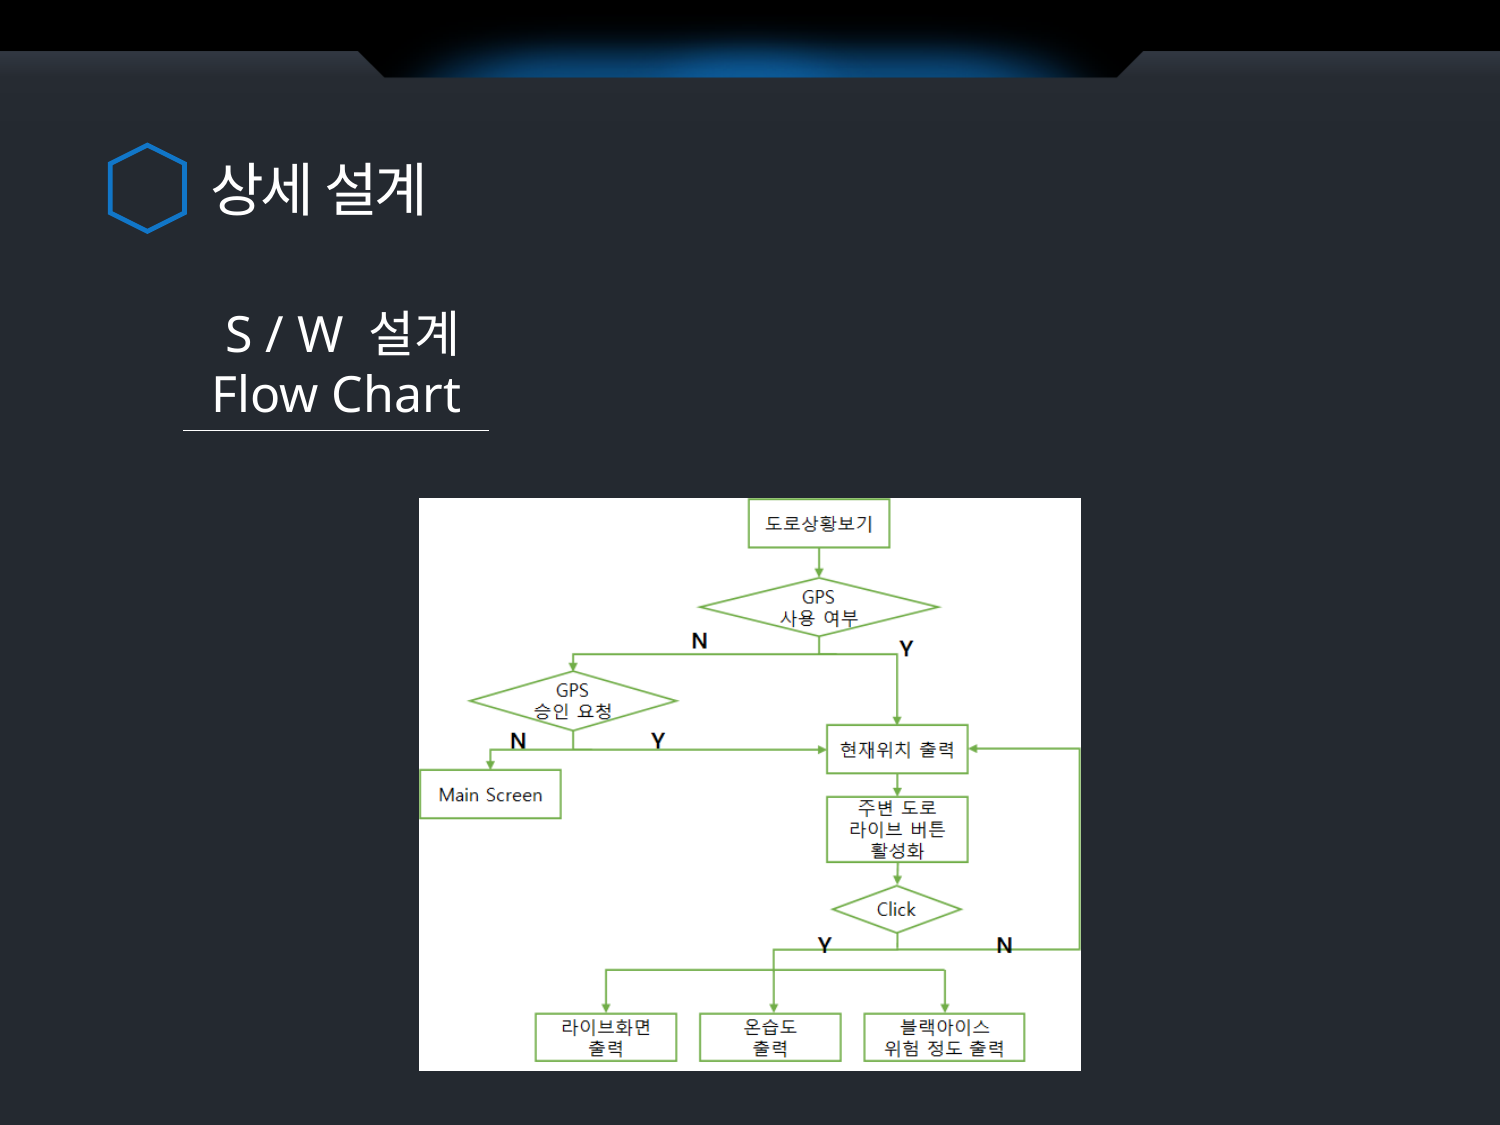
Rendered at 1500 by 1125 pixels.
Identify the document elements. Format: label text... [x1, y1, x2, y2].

picture [0, 0, 1500, 1125]
text_box 상세 설계 [195, 145, 443, 231]
text_box [109, 143, 186, 233]
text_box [0, 295, 717, 431]
